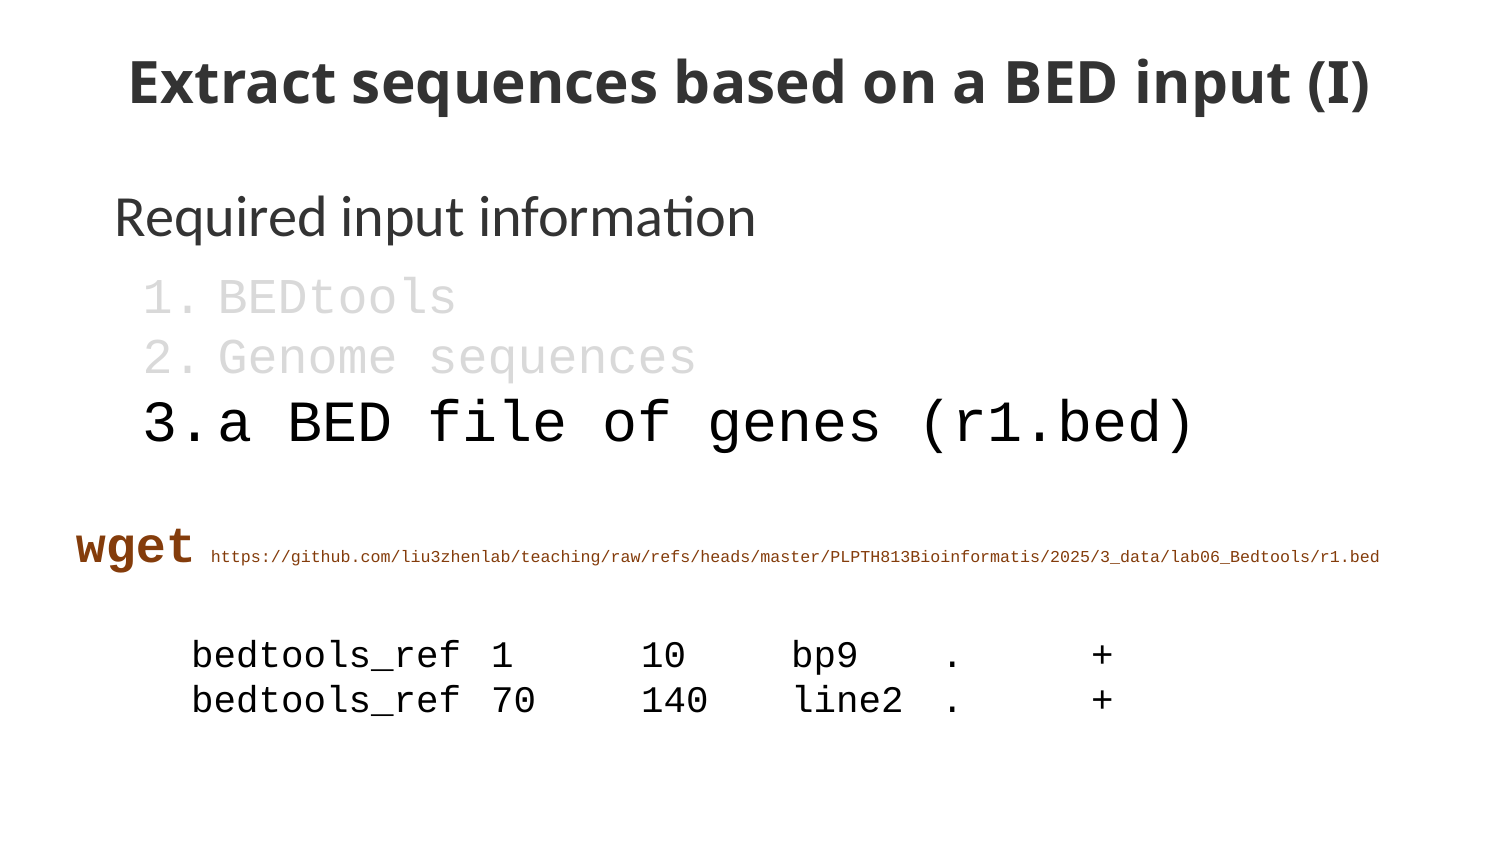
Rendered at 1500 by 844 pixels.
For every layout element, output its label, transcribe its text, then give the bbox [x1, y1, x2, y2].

text_box Required input information [100, 170, 772, 255]
text_box bedtools_ref 1 10 bp9 . + bedtools_ref 70 140 line2 . + [176, 622, 1129, 728]
title Extract sequences based on a BED input (I) [79, 19, 1420, 149]
text_box BEDtools Genome sequences a BED file of genes (r1.bed) [127, 256, 1426, 461]
text_box wget https://github.com/liu3zhenlab/teaching/raw/refs/heads/master/PLPTH813Bioinformatis/2025/3_data/lab06_Bedtools/r1.bed [61, 504, 1396, 580]
